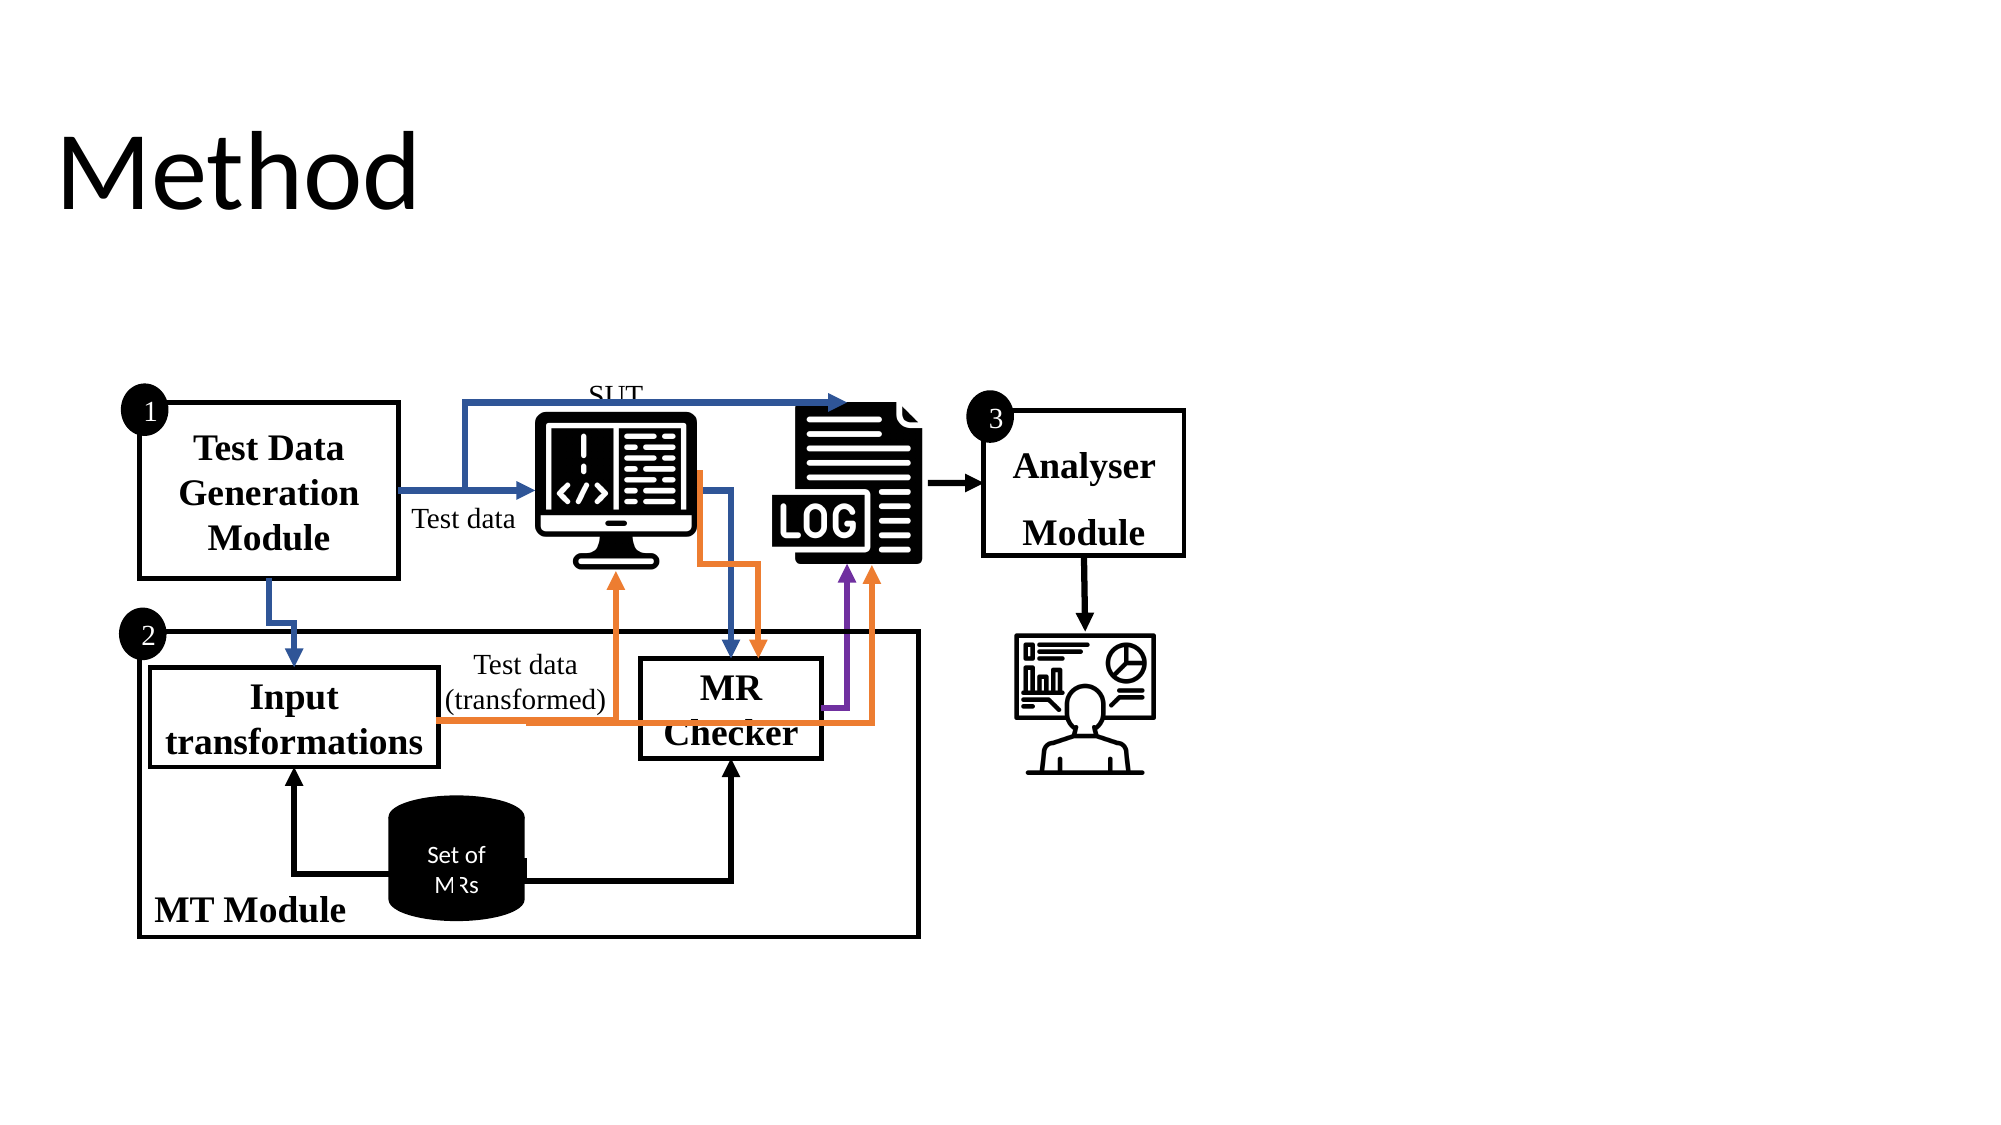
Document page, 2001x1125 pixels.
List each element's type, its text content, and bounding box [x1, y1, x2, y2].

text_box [119, 369, 1185, 938]
text_box Method [40, 89, 437, 240]
